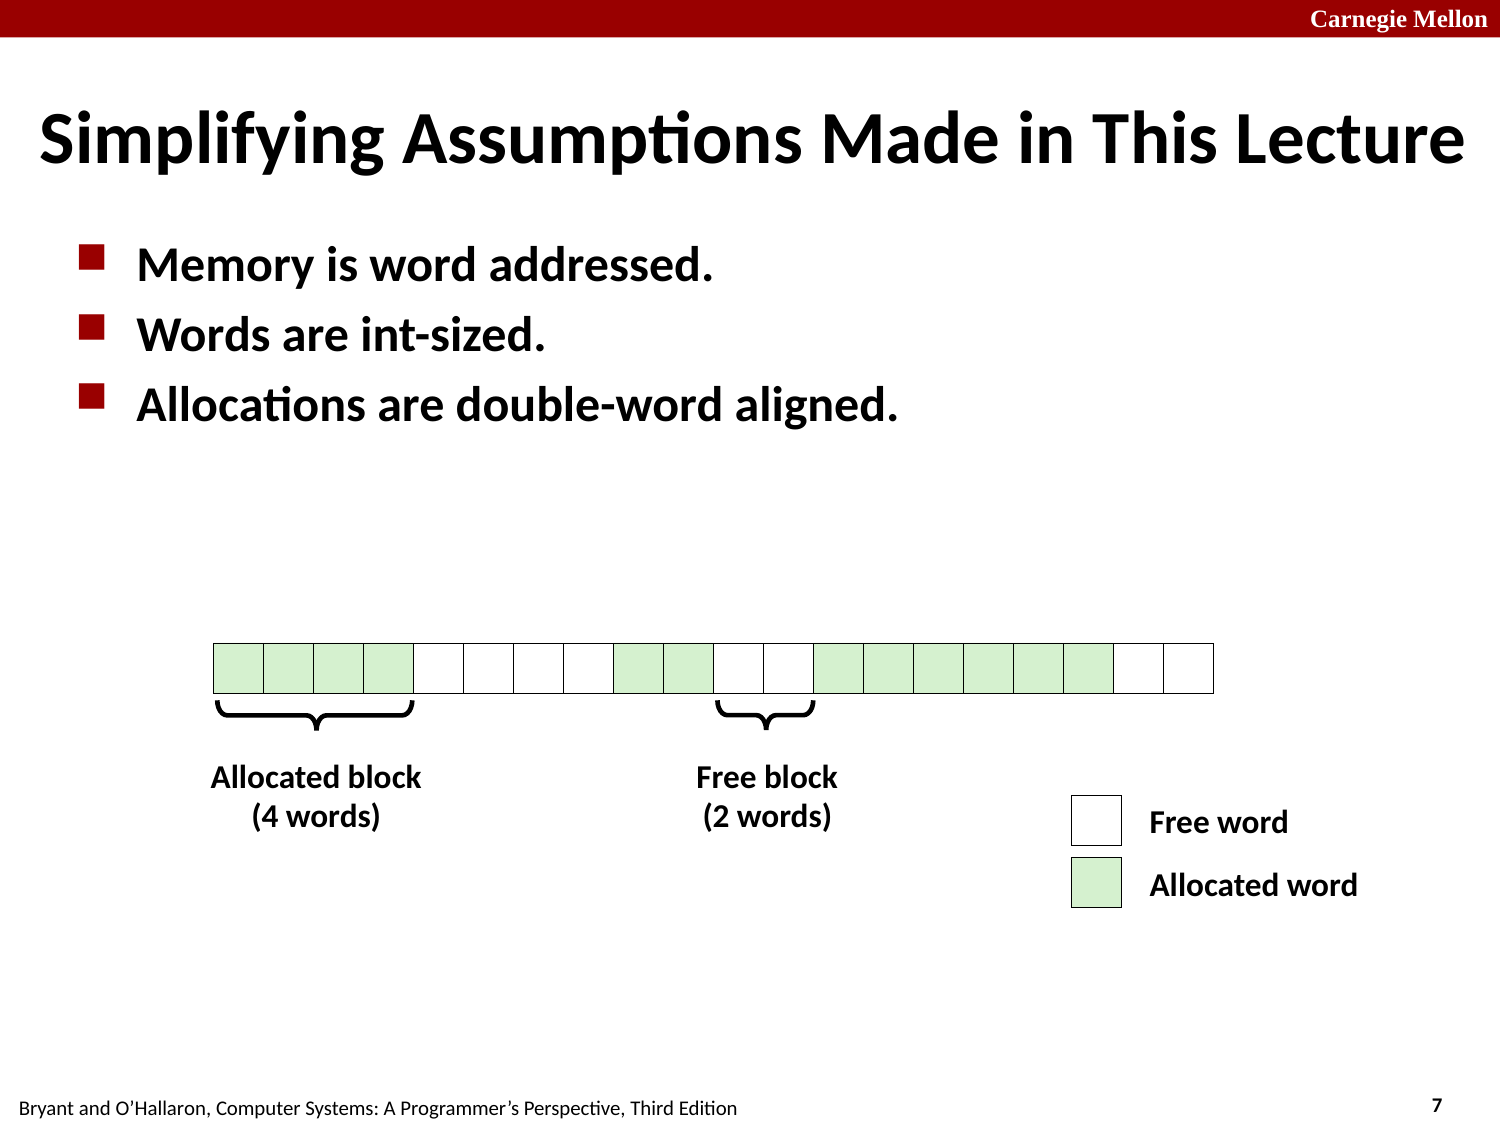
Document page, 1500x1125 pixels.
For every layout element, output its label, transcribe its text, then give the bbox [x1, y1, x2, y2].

text_box [313, 642, 363, 693]
text_box [1013, 642, 1063, 693]
text_box [463, 642, 513, 693]
text_box [217, 700, 413, 731]
text_box [363, 642, 413, 693]
text_box [1071, 857, 1122, 908]
text_box [1071, 794, 1122, 845]
text_box Free word [1134, 794, 1305, 850]
text_box [563, 642, 613, 693]
text_box [263, 642, 313, 693]
text_box [763, 642, 813, 693]
list Memory is word addressed. Words are int-sized. Allocations are double-word aligned. [64, 223, 1361, 1040]
text_box [963, 642, 1013, 693]
text_box Allocated block (4 words) [195, 749, 437, 844]
text_box [1063, 642, 1113, 693]
title Simplifying Assumptions Made in This Lecture [24, 71, 1500, 197]
text_box Allocated word [1134, 857, 1374, 912]
text_box [613, 642, 663, 693]
text_box [1113, 642, 1163, 693]
text_box [413, 642, 463, 693]
text_box [713, 642, 763, 693]
text_box [863, 642, 913, 693]
text_box [913, 642, 963, 693]
text_box [213, 642, 263, 693]
text_box [1163, 642, 1214, 693]
text_box Free block (2 words) [681, 749, 853, 844]
text_box [717, 700, 814, 730]
text_box [663, 642, 713, 693]
text_box [813, 642, 863, 693]
text_box [513, 642, 563, 693]
